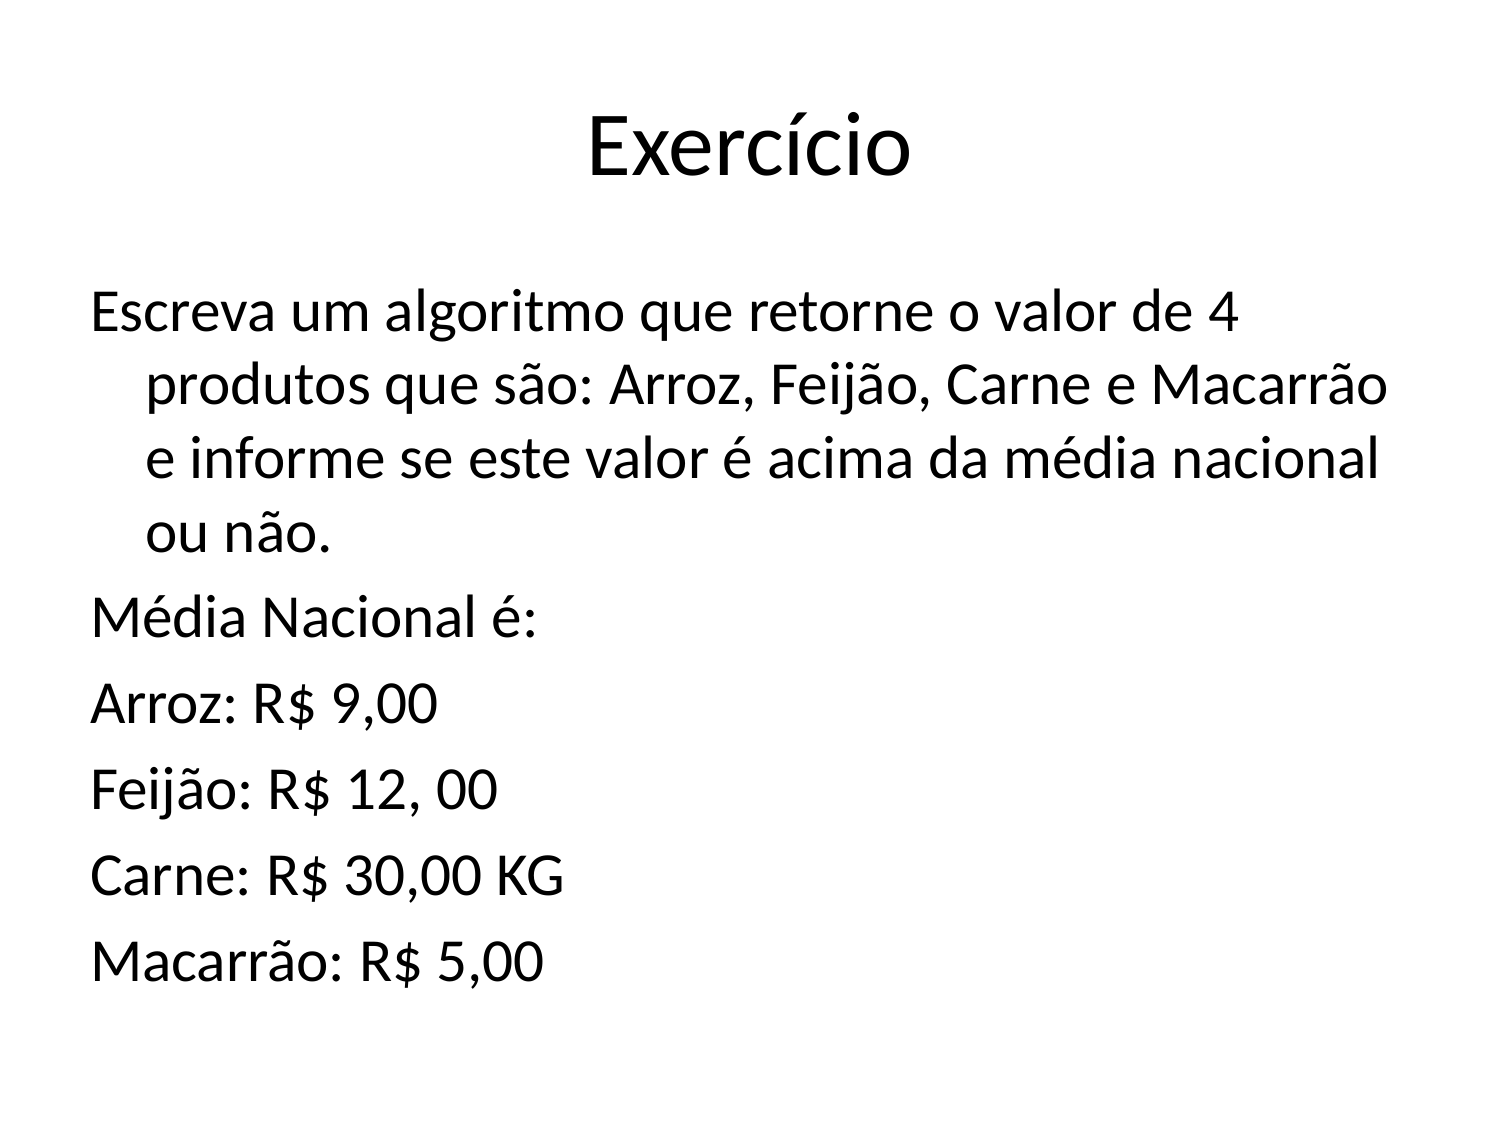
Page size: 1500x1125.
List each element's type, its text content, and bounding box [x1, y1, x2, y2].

title Exercício [75, 45, 1425, 233]
list Escreva um algoritmo que retorne o valor de 4 produtos que são: Arroz, Feijão, Carne e Macarrão e informe se este valor é acima da média nacional ou não. Média Nacional é: Arroz: R$ 9,00 Feijão: R$ 12, 00 Carne: R$ 30,00 KG Macarrão: R$ 5,00 [75, 262, 1425, 1005]
